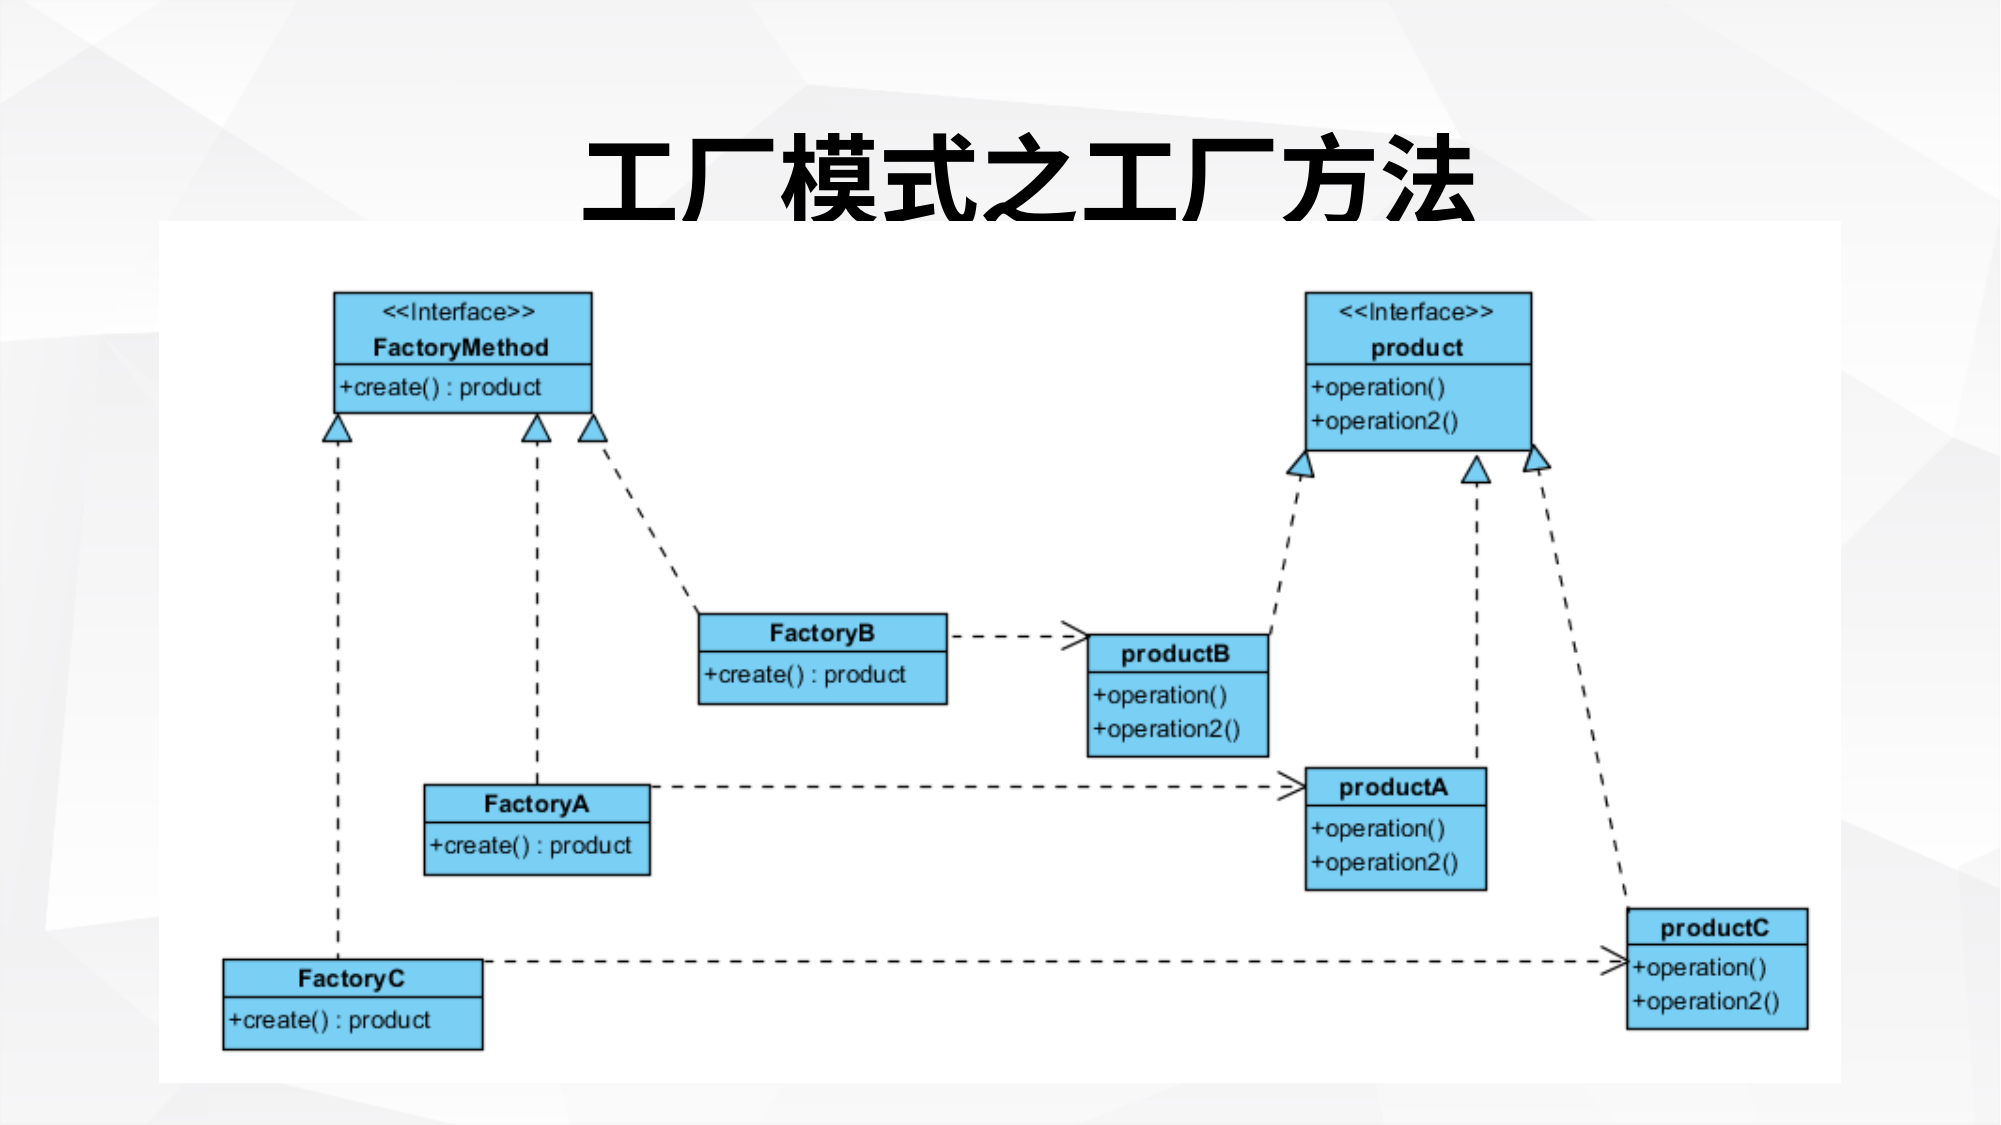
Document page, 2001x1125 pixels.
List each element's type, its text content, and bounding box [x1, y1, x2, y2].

title 工厂模式之工厂方法 [564, 85, 1586, 221]
picture [0, 0, 2001, 1125]
